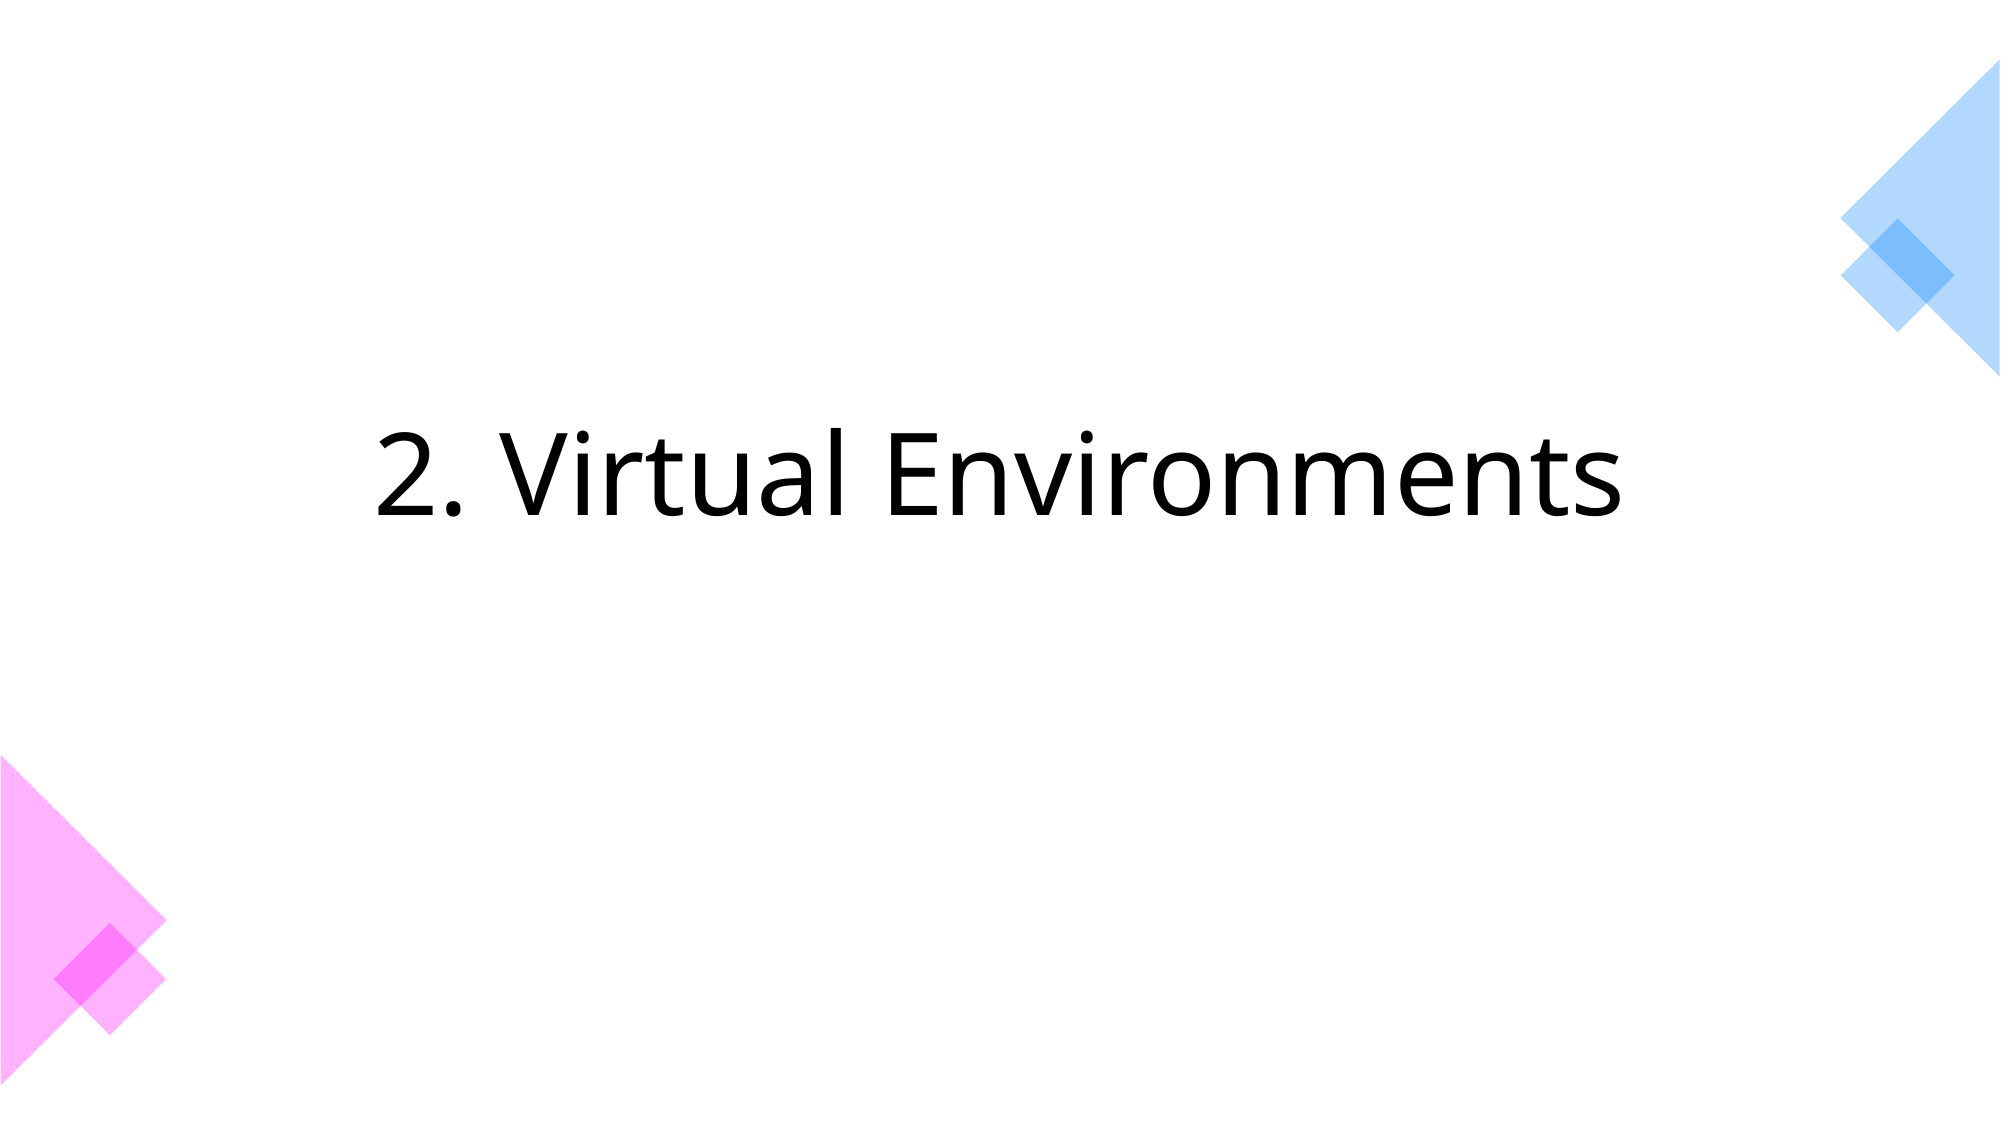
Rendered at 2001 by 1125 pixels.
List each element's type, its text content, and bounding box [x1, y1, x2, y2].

title 2. Virtual Environments [137, 370, 1863, 588]
